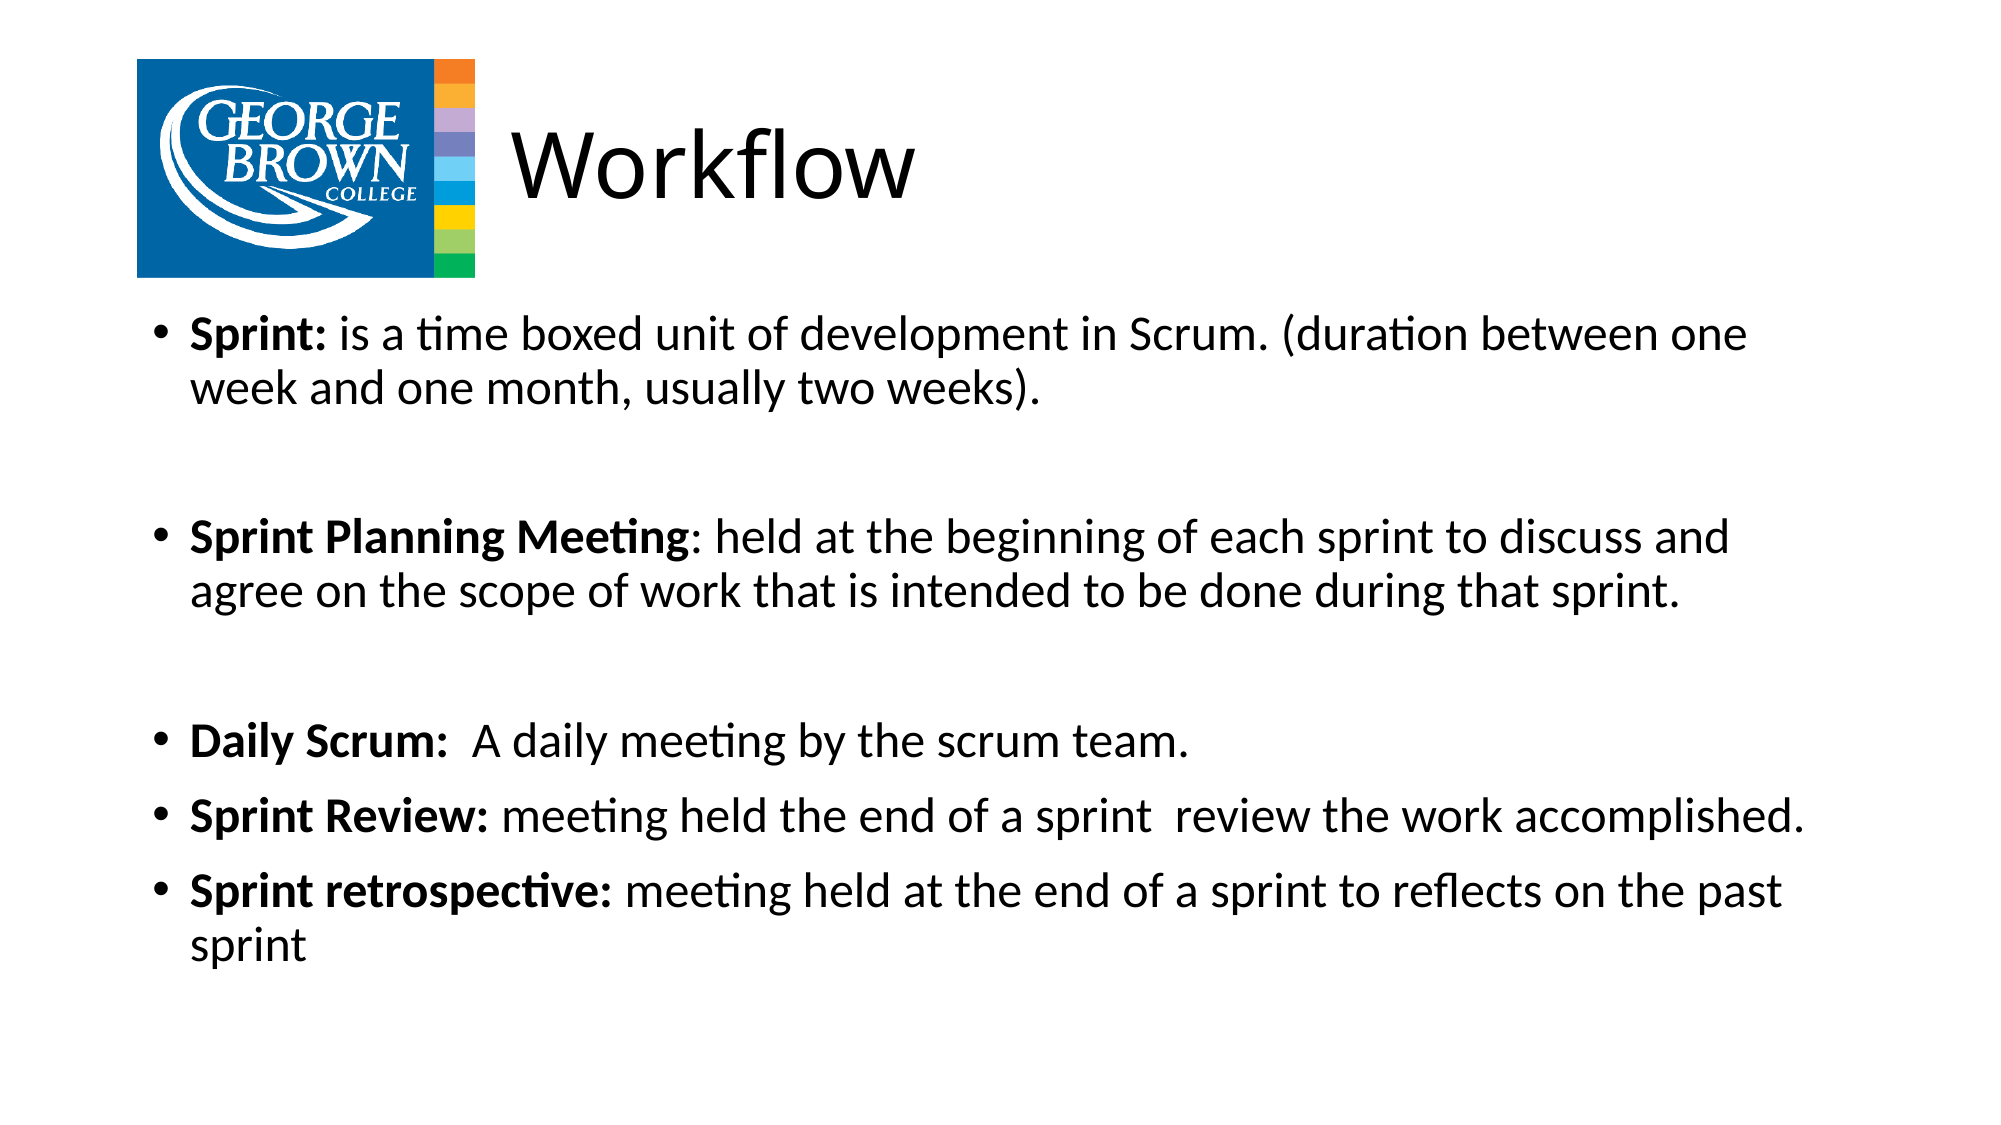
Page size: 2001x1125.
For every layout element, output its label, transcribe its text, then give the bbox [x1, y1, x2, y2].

picture [137, 59, 475, 278]
title Workflow [495, 59, 1863, 278]
list Sprint: is a time boxed unit of development in Scrum. (duration between one week and one month, usually two weeks). Sprint Planning Meeting: held at the beginning of each sprint to discuss and agree on the scope of work that is intended to be done during that sprint. Daily Scrum: A daily meeting by the scrum team. Sprint Review: meeting held the end of a sprint review the work accomplished. Sprint retrospective: meeting held at the end of a sprint to reflects on the past sprint [137, 299, 1863, 1014]
